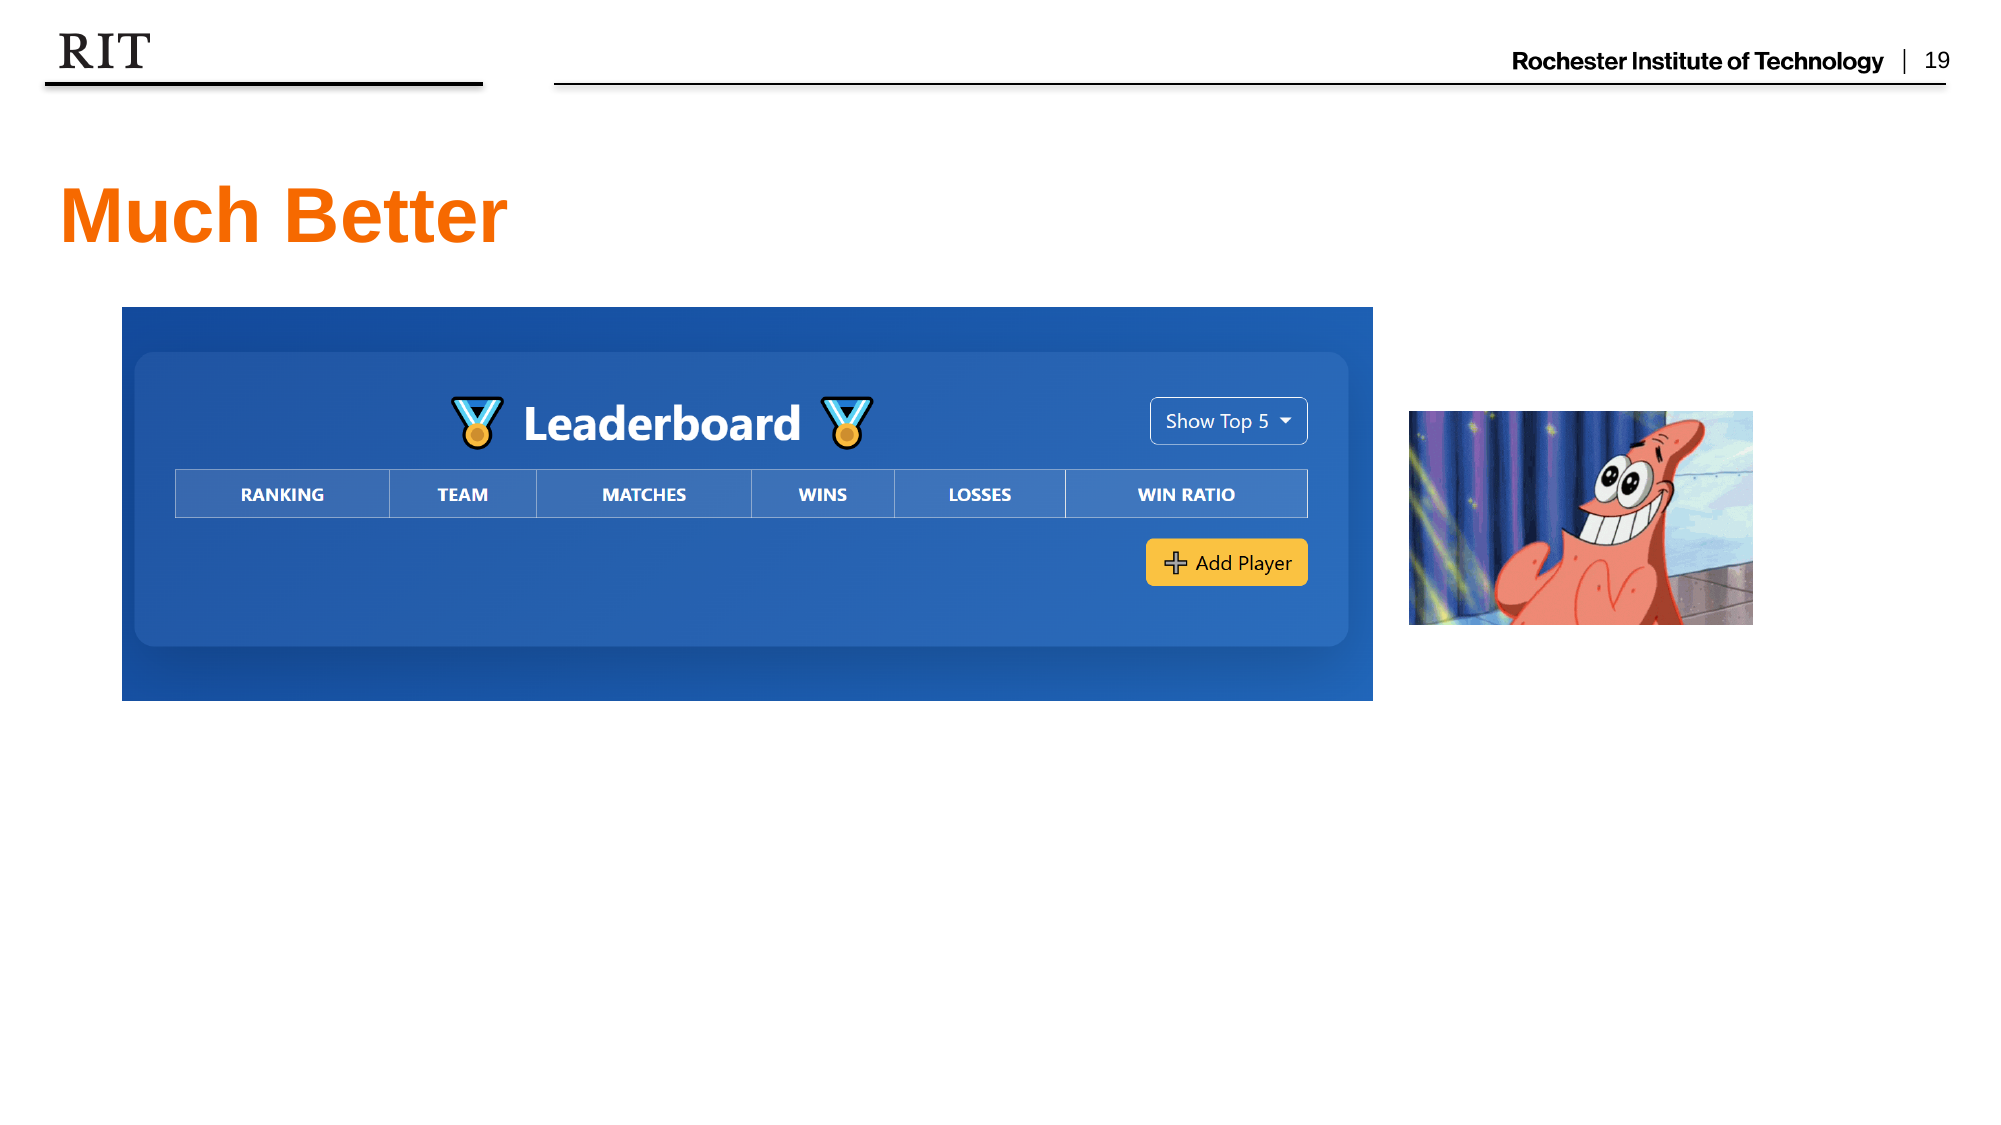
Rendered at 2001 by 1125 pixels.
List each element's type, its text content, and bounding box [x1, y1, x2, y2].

picture [122, 307, 1374, 701]
picture [1502, 42, 1891, 77]
title Much Better [44, 157, 1744, 272]
picture [1408, 410, 1754, 625]
